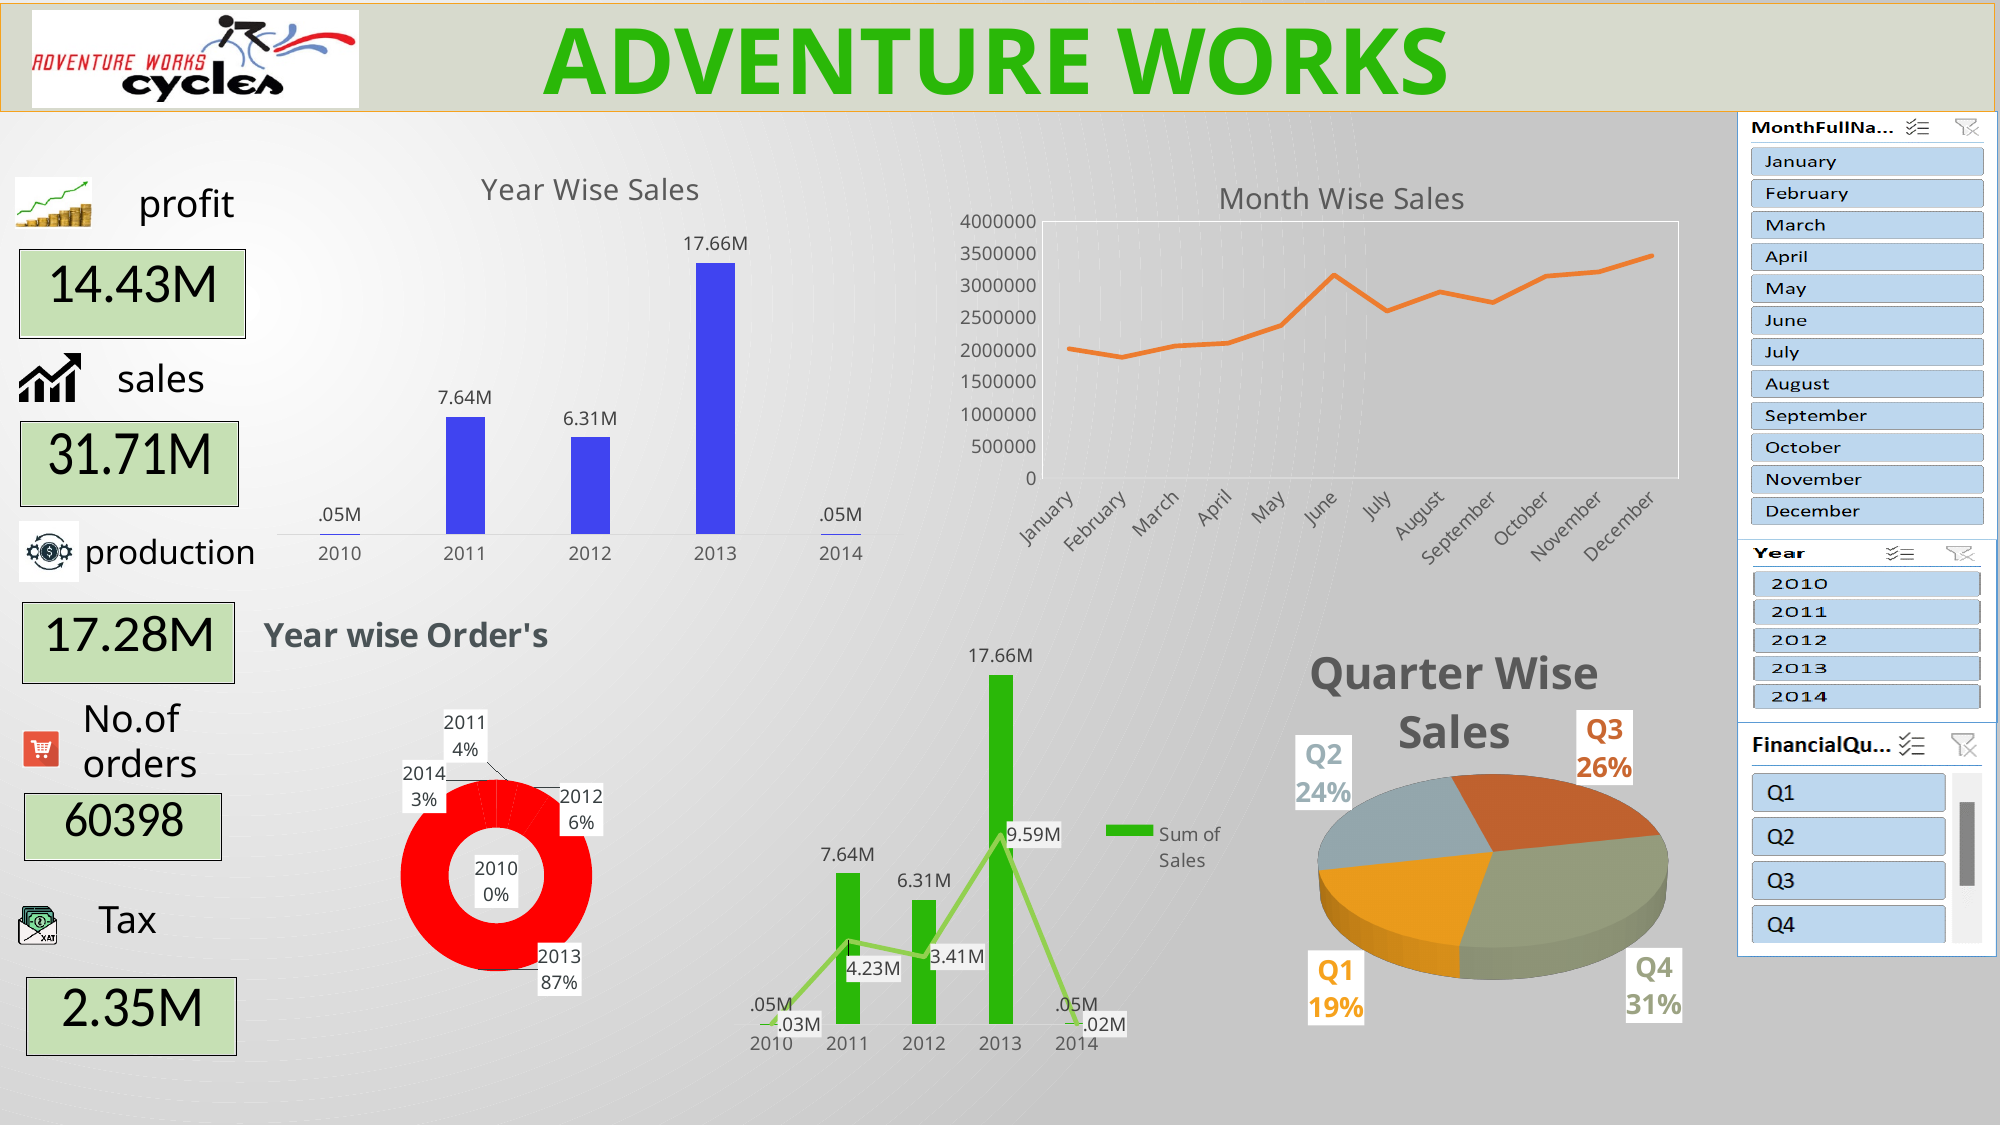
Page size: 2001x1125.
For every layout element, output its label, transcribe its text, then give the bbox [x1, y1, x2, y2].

text_box Tax [83, 888, 216, 949]
picture [26, 977, 237, 1056]
picture [19, 249, 246, 339]
picture [32, 10, 359, 108]
picture [19, 346, 81, 409]
text_box No.of orders [67, 687, 215, 793]
chart [257, 598, 1740, 1071]
picture [22, 730, 60, 768]
text_box production [79, 523, 289, 579]
text_box profit [123, 172, 256, 233]
picture [17, 905, 57, 945]
chart [264, 143, 917, 576]
text_box ADVENTURE WORKS [0, 3, 1995, 112]
picture [15, 177, 92, 229]
chart [946, 148, 1702, 580]
text_box sales [102, 347, 235, 408]
picture [24, 793, 222, 861]
picture [19, 521, 79, 582]
picture [1737, 111, 1998, 957]
picture [20, 421, 239, 507]
picture [22, 602, 235, 684]
